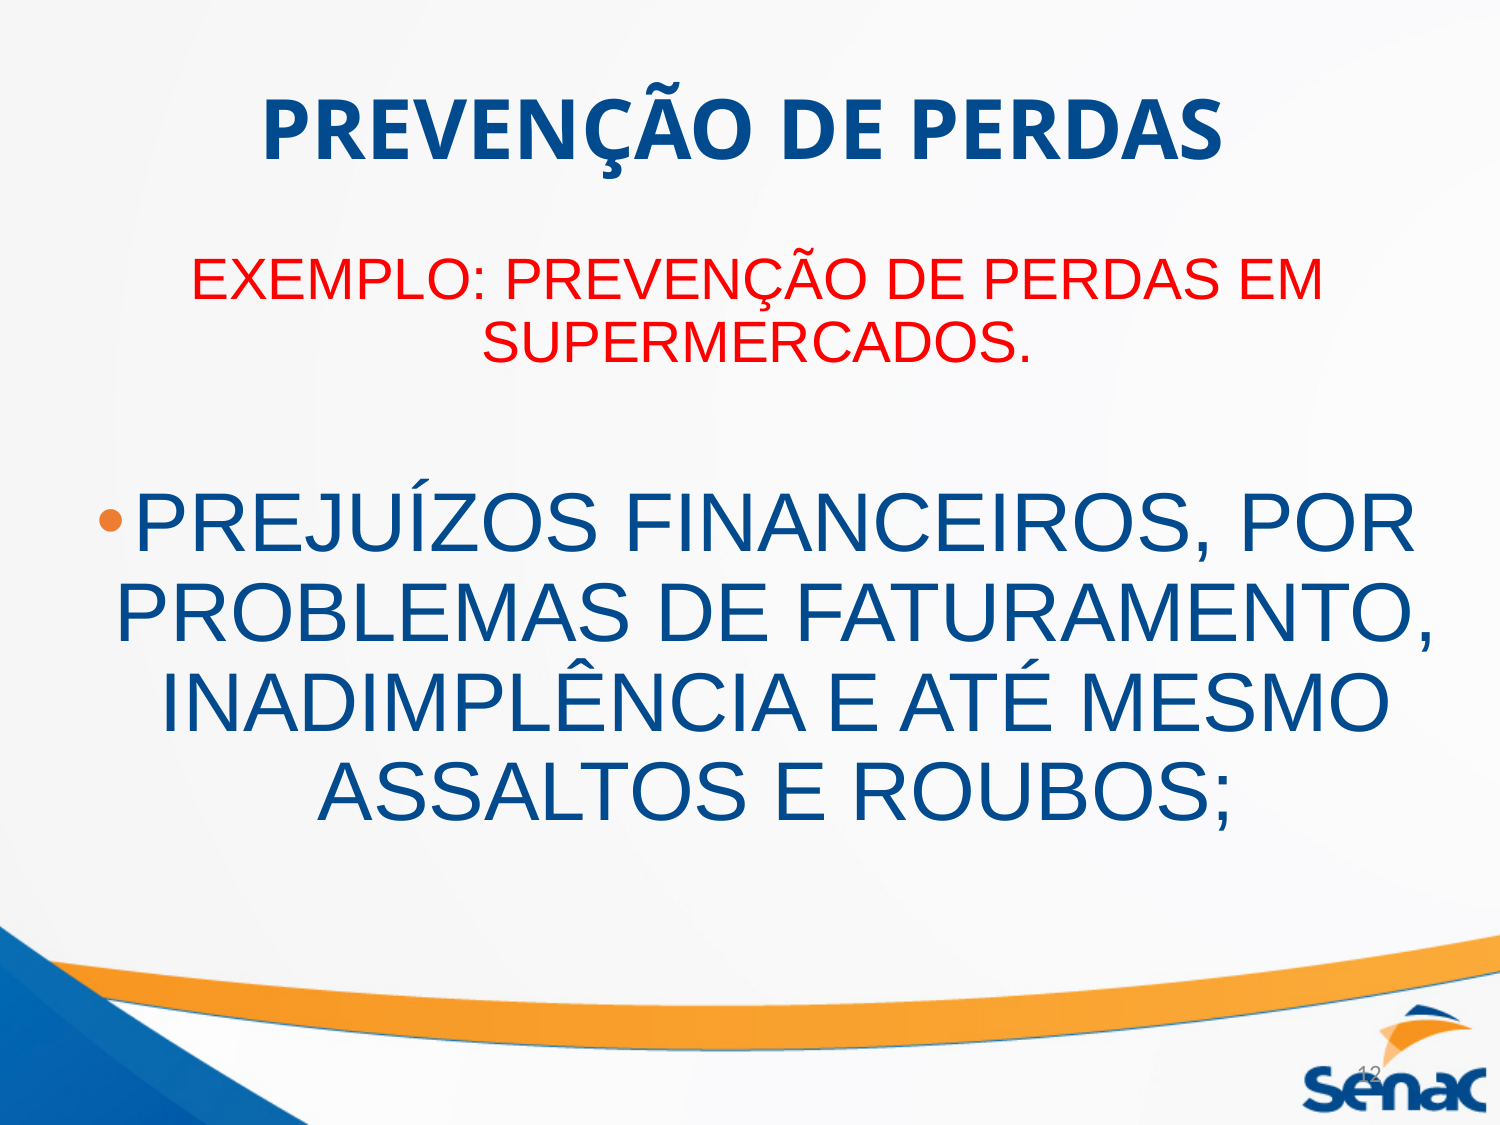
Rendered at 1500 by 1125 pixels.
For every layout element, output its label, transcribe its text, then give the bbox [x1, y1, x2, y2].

picture [0, 0, 1500, 1125]
title PREVENÇÃO DE PERDAS [26, 24, 1459, 242]
text_box EXEMPLO: PREVENÇÃO DE PERDAS EM SUPERMERCADOS. PREJUÍZOS FINANCEIROS, POR PROBLEMAS DE FATURAMENTO, INADIMPLÊNCIA E ATÉ MESMO ASSALTOS E ROUBOS; [41, 241, 1474, 927]
slide_number 12 [1059, 1042, 1397, 1103]
